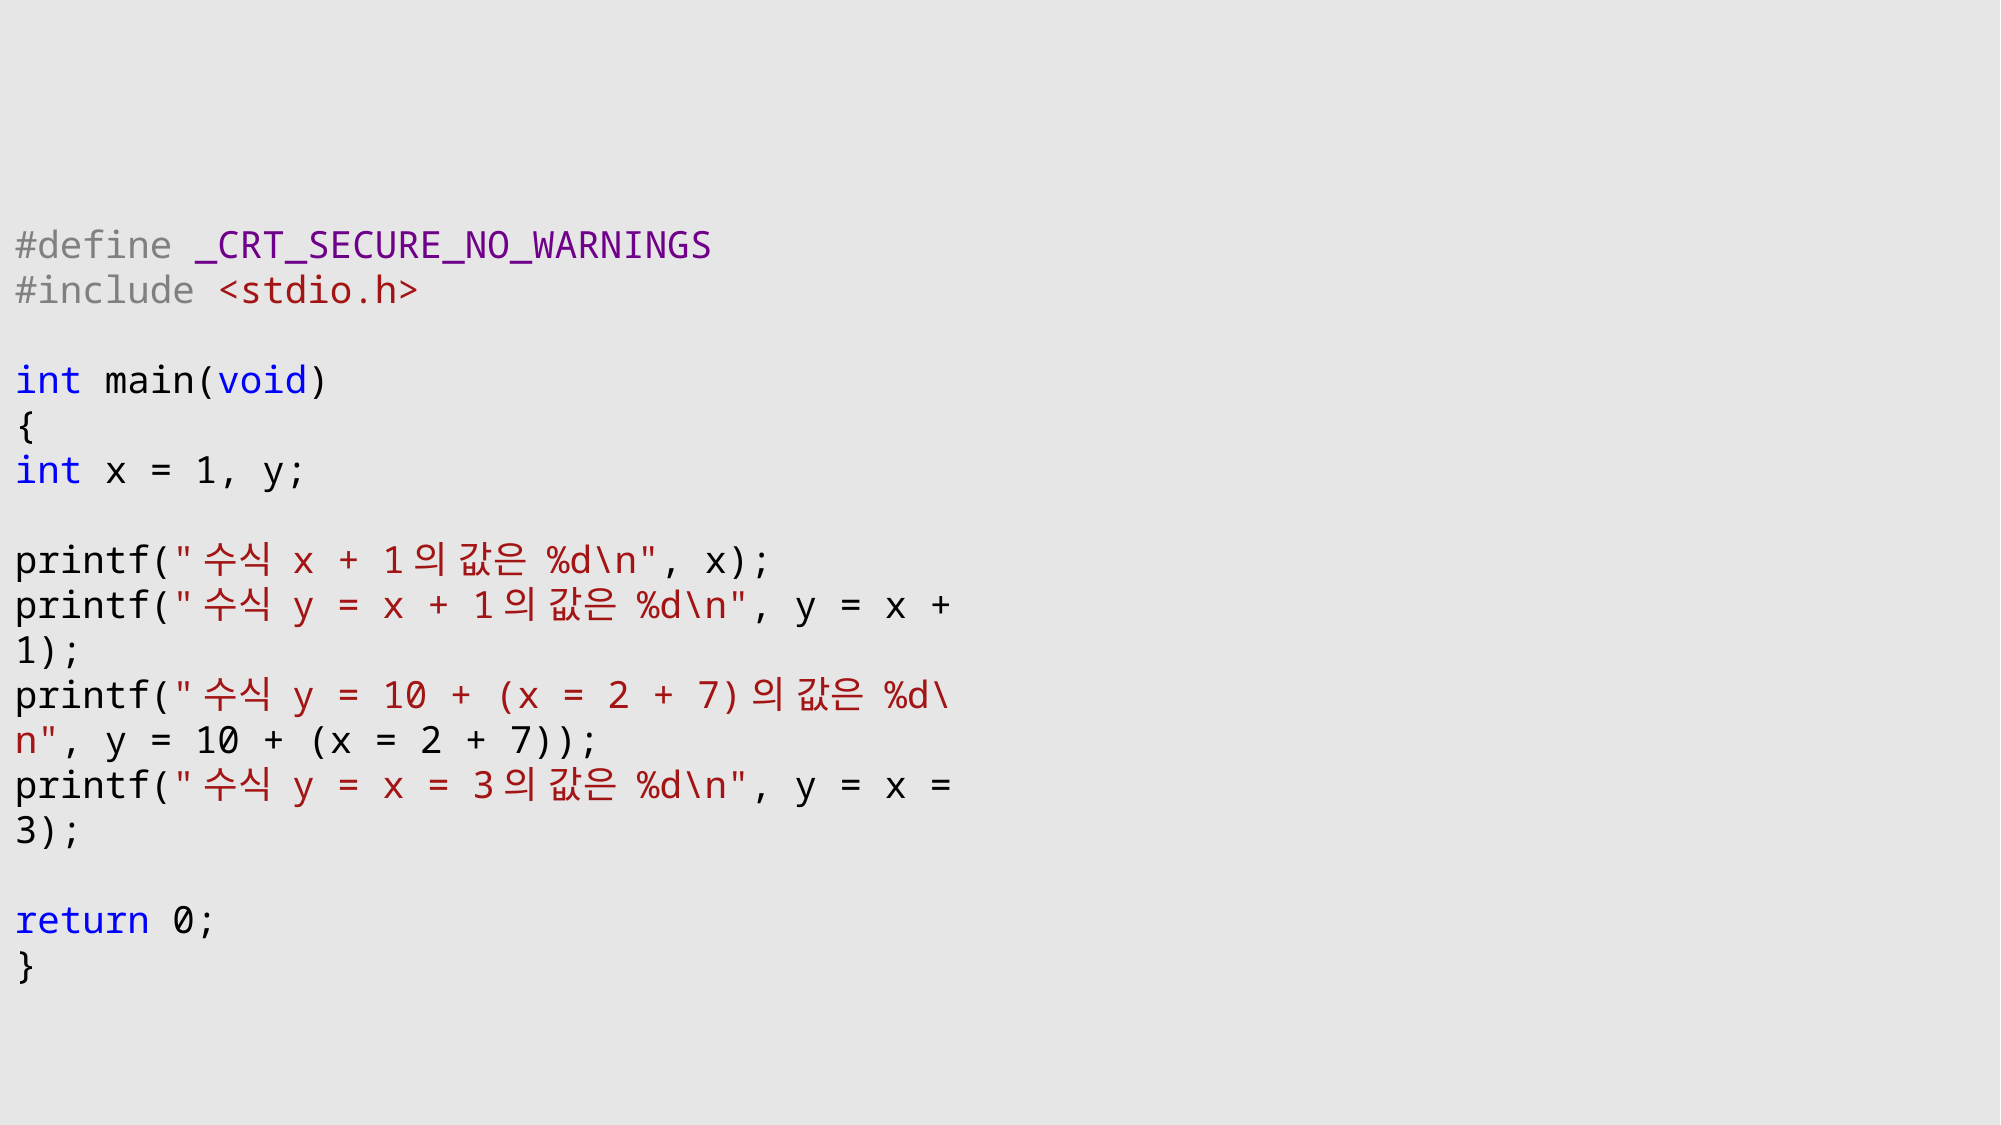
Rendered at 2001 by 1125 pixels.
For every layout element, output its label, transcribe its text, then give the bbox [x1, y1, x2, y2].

text_box #define _CRT_SECURE_NO_WARNINGS #include <stdio.h> int main(void) { int x = 1, y; printf("수식 x + 1의 값은 %d\n", x); printf("수식 y = x + 1의 값은 %d\n", y = x + 1); printf("수식 y = 10 + (x = 2 + 7)의 값은 %d\n", y = 10 + (x = 2 + 7)); printf("수식 y = x = 3의 값은 %d\n", y = x = 3); return 0; } [0, 214, 1000, 994]
